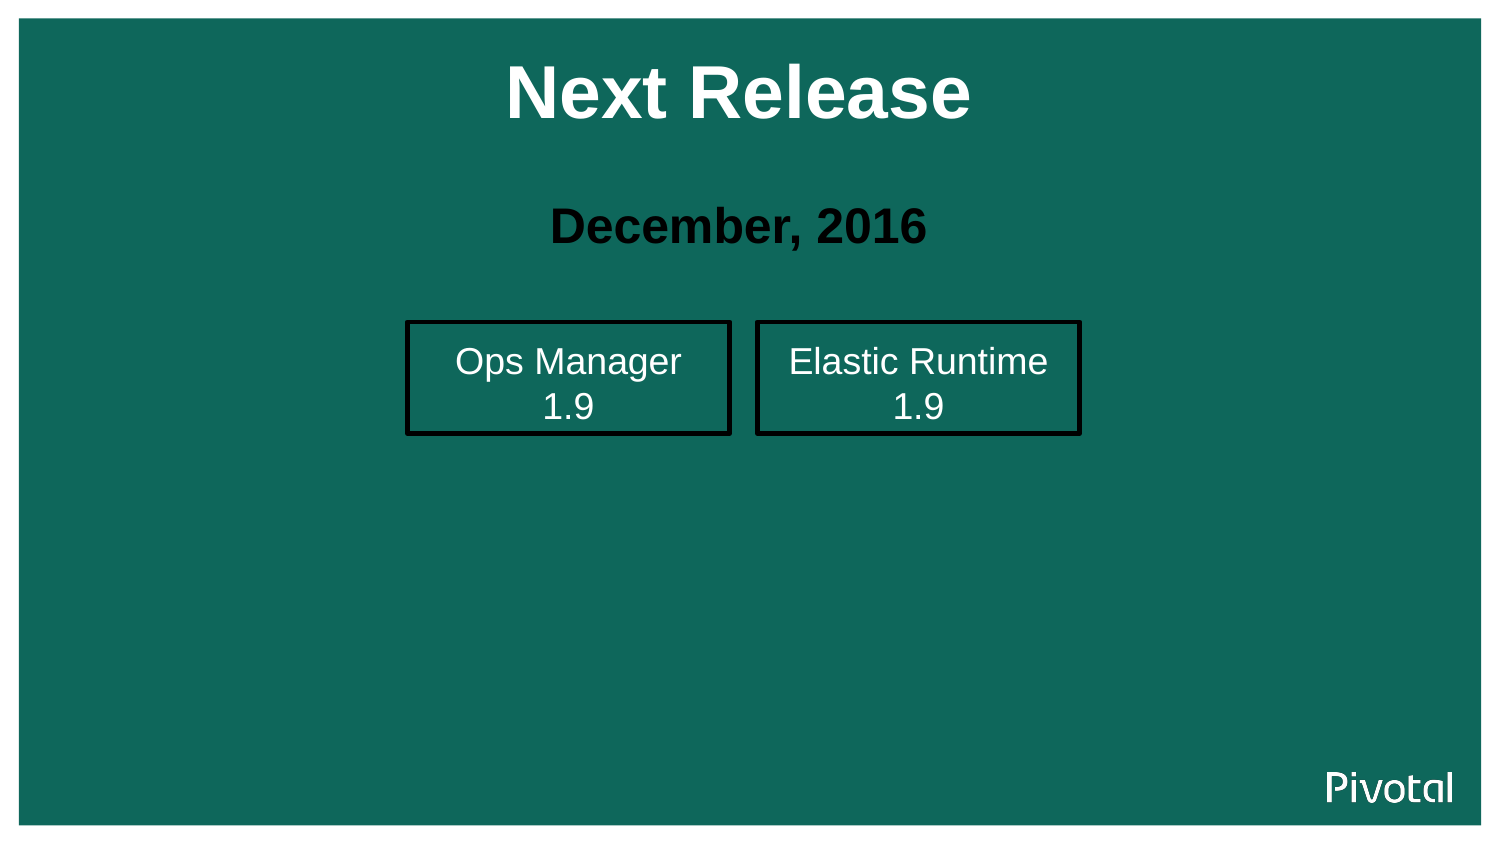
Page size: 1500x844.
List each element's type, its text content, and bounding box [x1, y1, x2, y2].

text_box Ops Manager 1.9 [407, 321, 730, 434]
picture [1327, 772, 1452, 803]
text_box Elastic Runtime 1.9 [757, 321, 1080, 434]
text_box Next Release December, 2016 [180, 28, 1298, 389]
